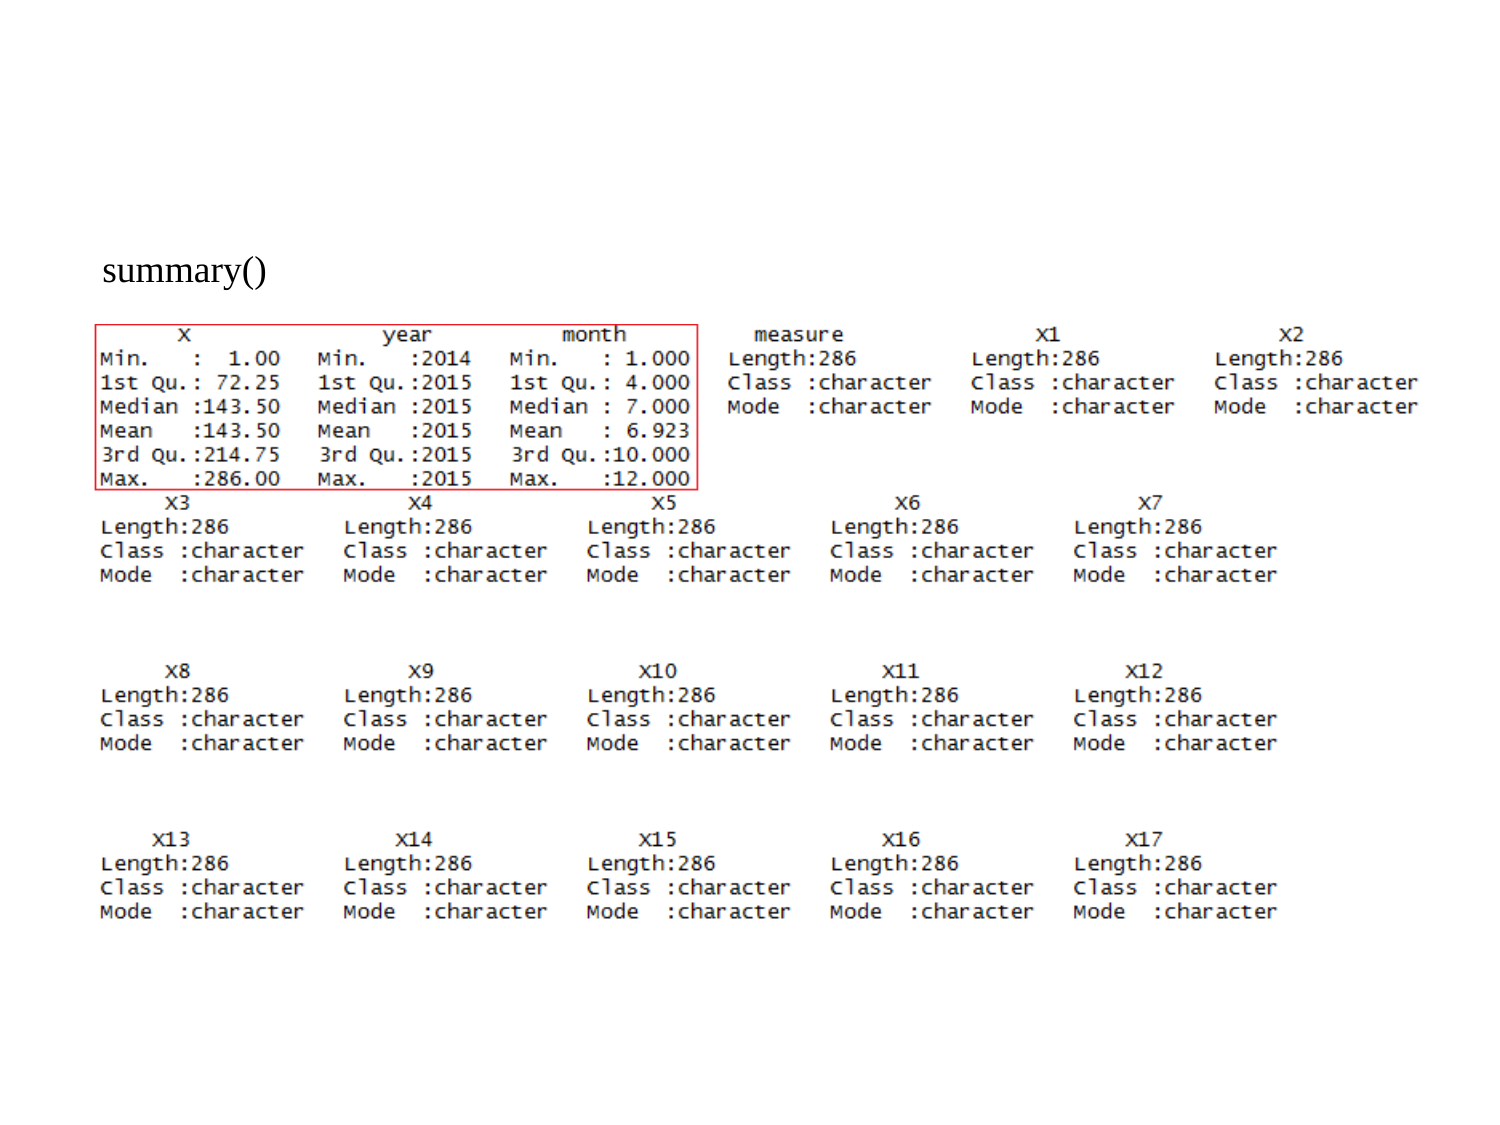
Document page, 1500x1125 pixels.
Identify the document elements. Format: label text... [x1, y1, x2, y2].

text_box summary() [87, 237, 388, 298]
picture [87, 324, 1430, 938]
